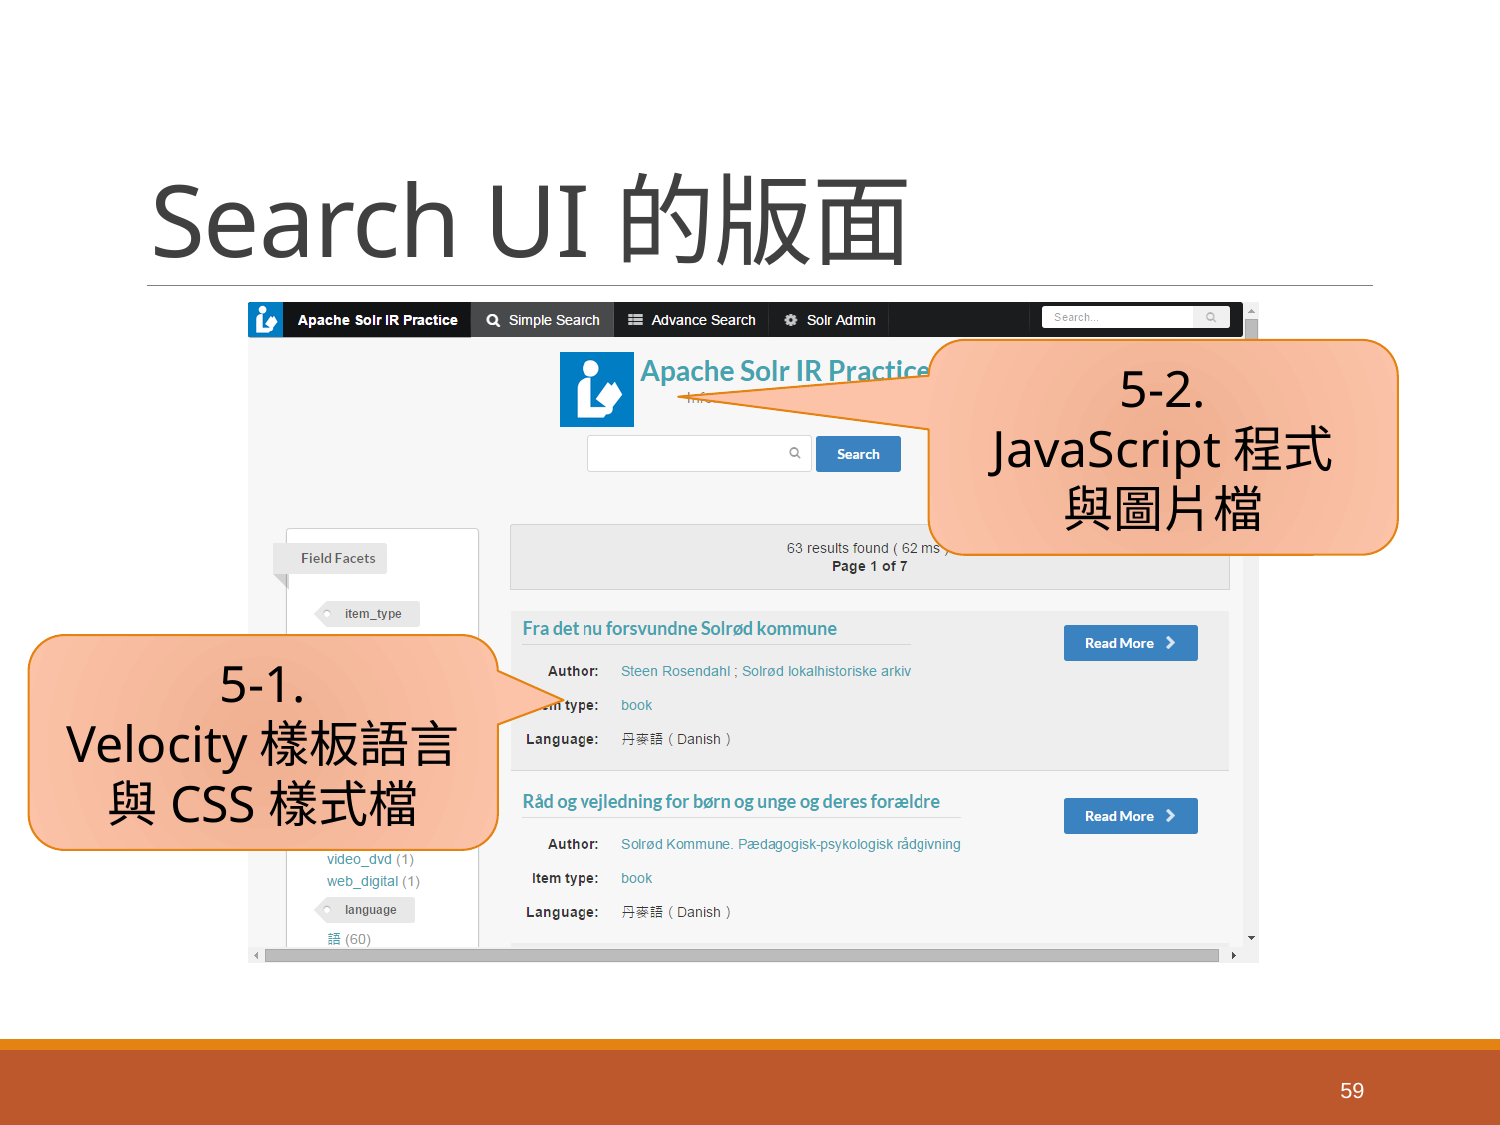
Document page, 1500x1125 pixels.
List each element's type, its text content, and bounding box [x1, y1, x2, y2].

slide_number 59 [1218, 1059, 1380, 1120]
title Search UI的版面 [135, 152, 1373, 285]
text_box 5-2. JavaScript程式 與圖片檔 [1269, 338, 1399, 556]
text_box 5-1. Velocity樣板語言 與CSS樣式檔 [27, 634, 244, 851]
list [247, 302, 1260, 964]
